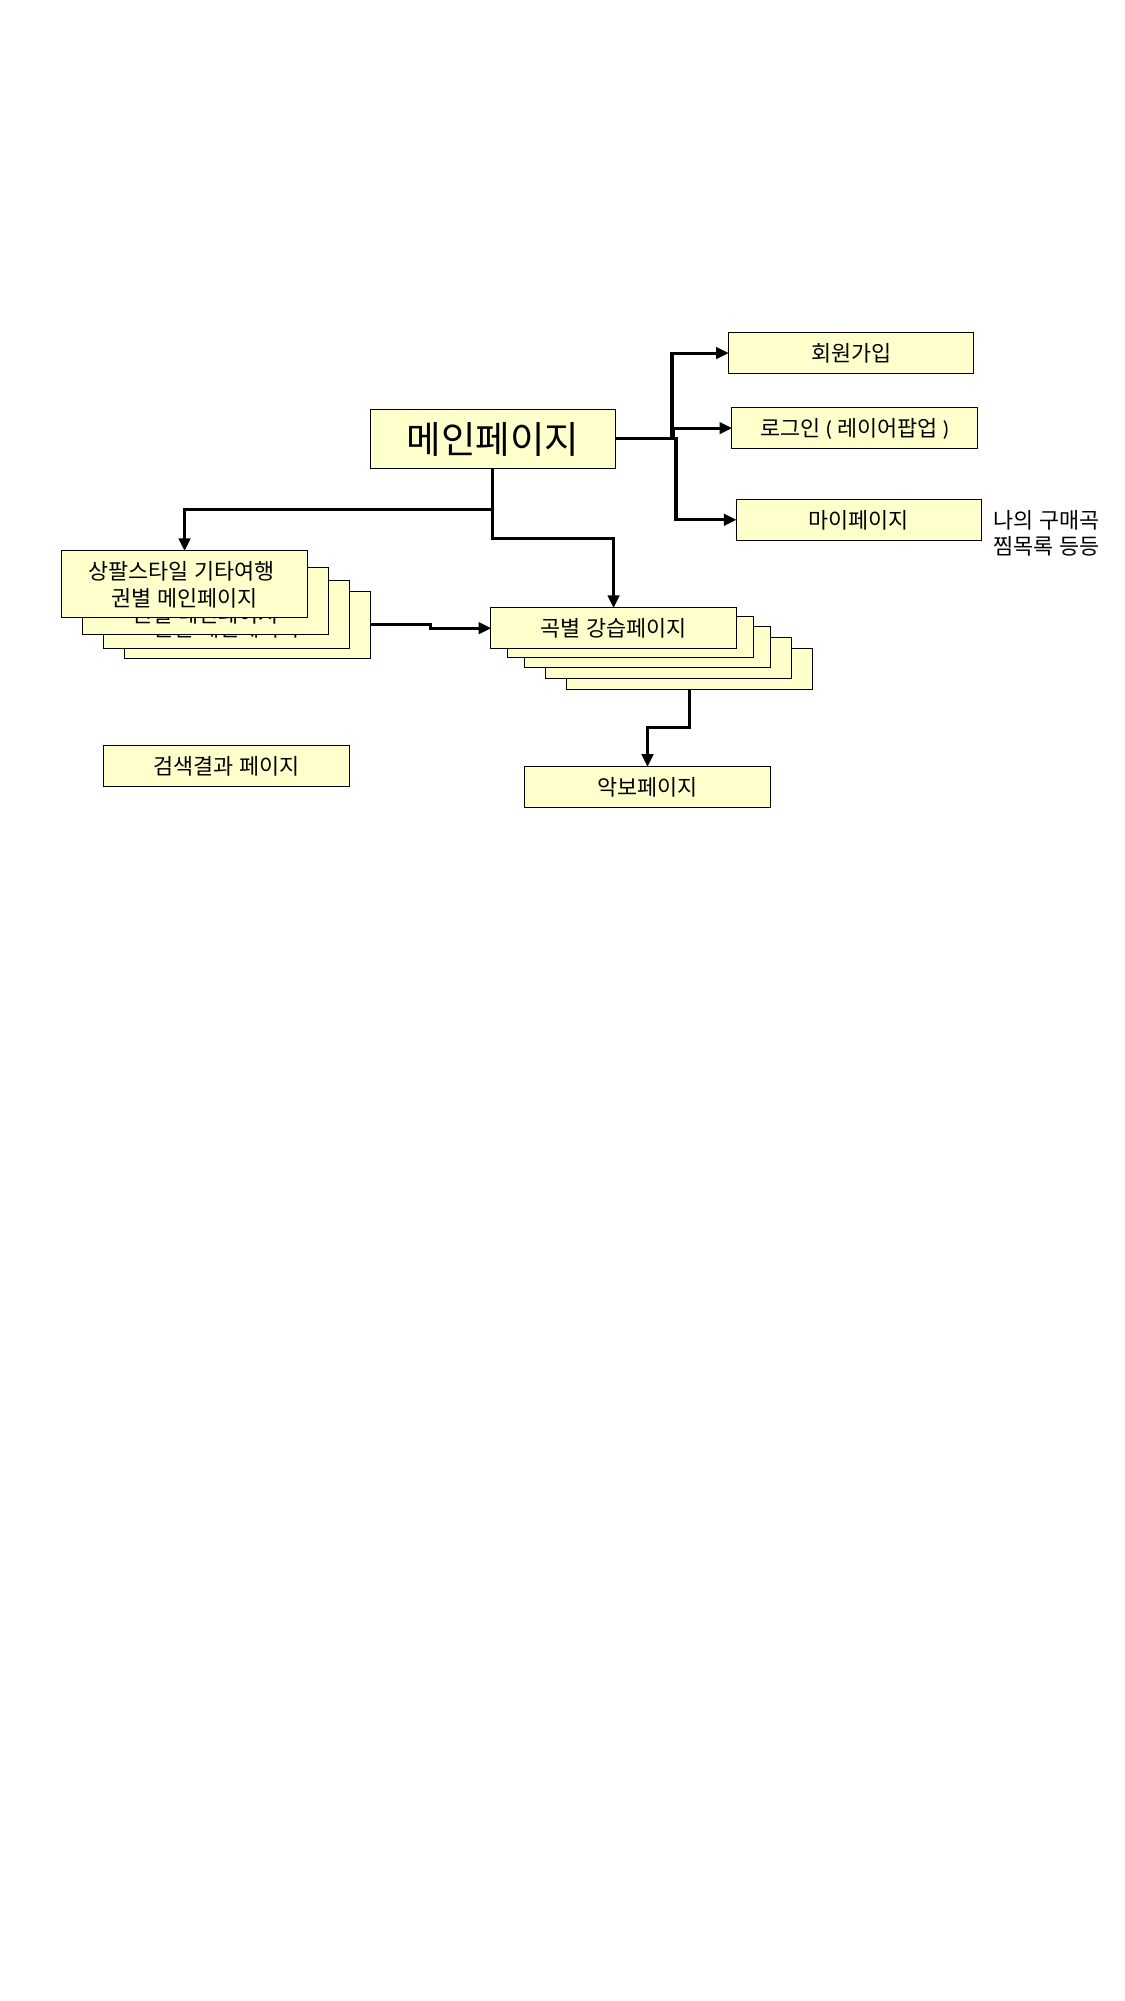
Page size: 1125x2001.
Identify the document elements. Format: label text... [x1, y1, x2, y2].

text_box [484, 478, 623, 600]
text_box 곡별 강습페이지 [524, 626, 771, 668]
text_box 검색결과 페이지 [103, 745, 350, 787]
text_box 상팔스타일 기타여행 권별 메인페이지 [124, 649, 298, 659]
text_box 로그인(레이어팝업) [731, 407, 978, 449]
text_box 상팔스타일 기타여행 권별 메인페이지 [61, 550, 298, 618]
text_box 곡별 강습페이지 [545, 637, 792, 679]
text_box 상팔스타일 기타여행 권별 메인페이지 [103, 635, 298, 649]
text_box 곡별 강습페이지 [507, 616, 754, 658]
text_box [615, 353, 729, 440]
text_box 메인페이지 [380, 409, 615, 469]
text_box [630, 707, 707, 750]
text_box 곡별 강습페이지 [490, 607, 737, 649]
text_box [615, 439, 737, 521]
text_box 마이페이지 [736, 499, 978, 541]
text_box 상팔스타일 기타여행 권별 메인페이지 [82, 618, 298, 635]
text_box 회원가입 [728, 332, 974, 374]
text_box 곡별 강습페이지 [566, 648, 813, 690]
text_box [298, 355, 380, 665]
text_box 나의 구매곡 찜목록 등등 [978, 499, 1115, 593]
text_box 악보페이지 [524, 766, 771, 808]
